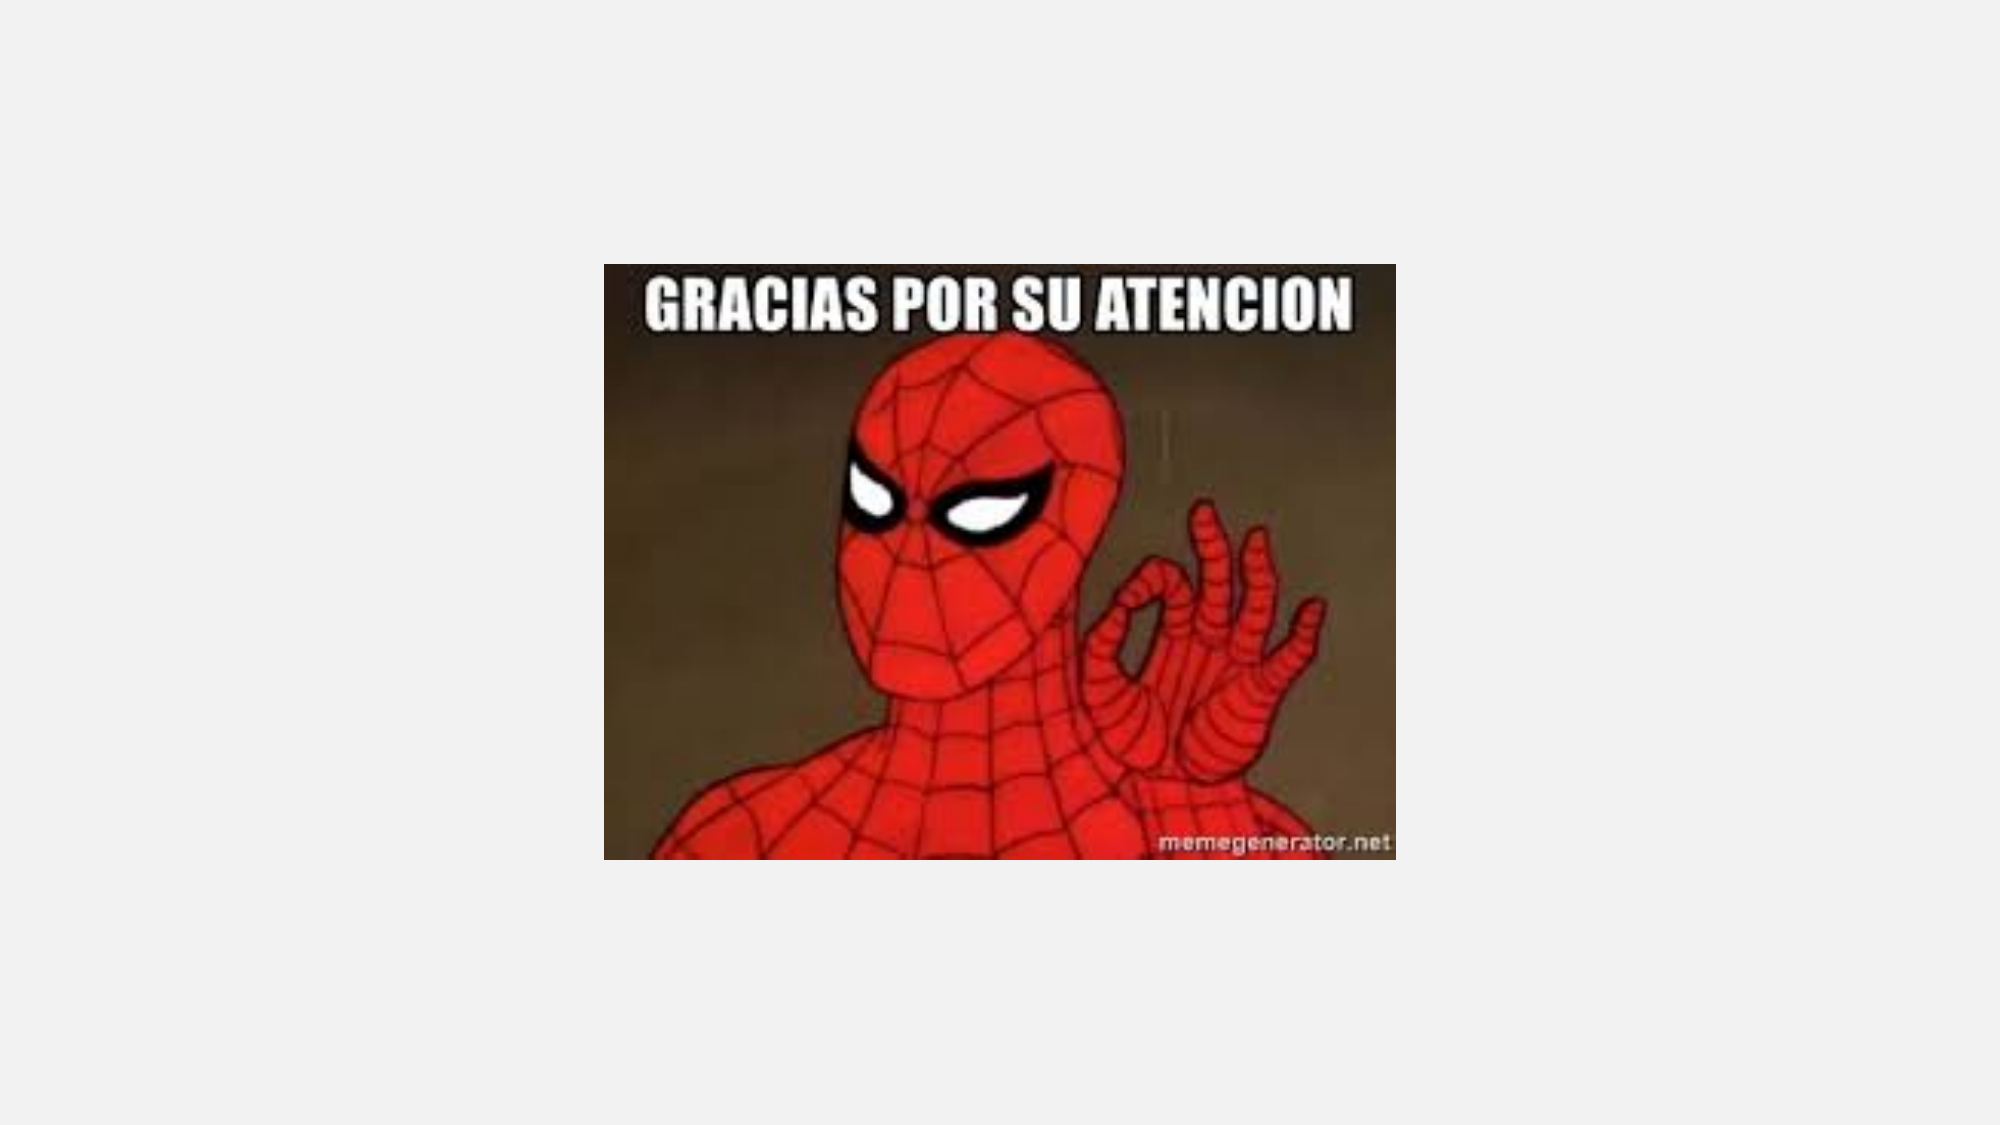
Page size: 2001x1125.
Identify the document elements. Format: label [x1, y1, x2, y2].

picture [604, 264, 1396, 860]
